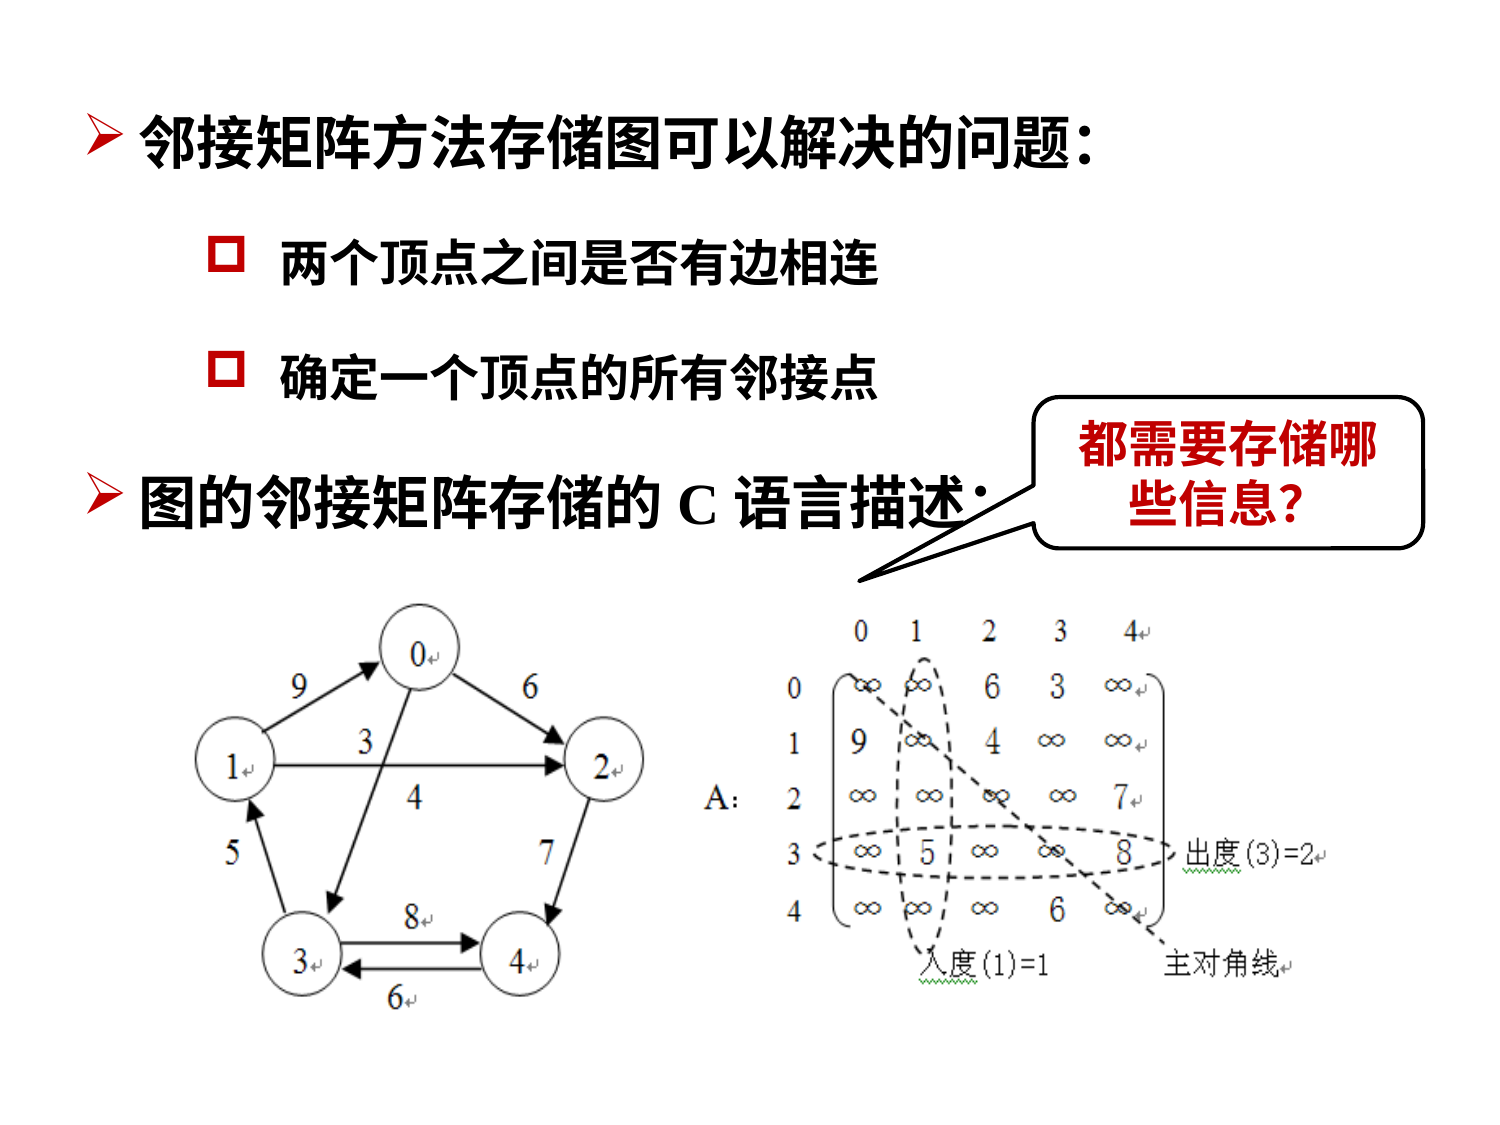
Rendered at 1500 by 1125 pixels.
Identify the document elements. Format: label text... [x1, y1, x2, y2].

text_box 邻接矩阵方法存储图可以解决的问题： 两个顶点之间是否有边相连 确定一个顶点的所有邻接点 图的邻接矩阵存储的C语言描述： [64, 63, 1412, 544]
picture [135, 556, 1361, 1048]
text_box 都需要存储哪些信息？ [904, 394, 1426, 554]
